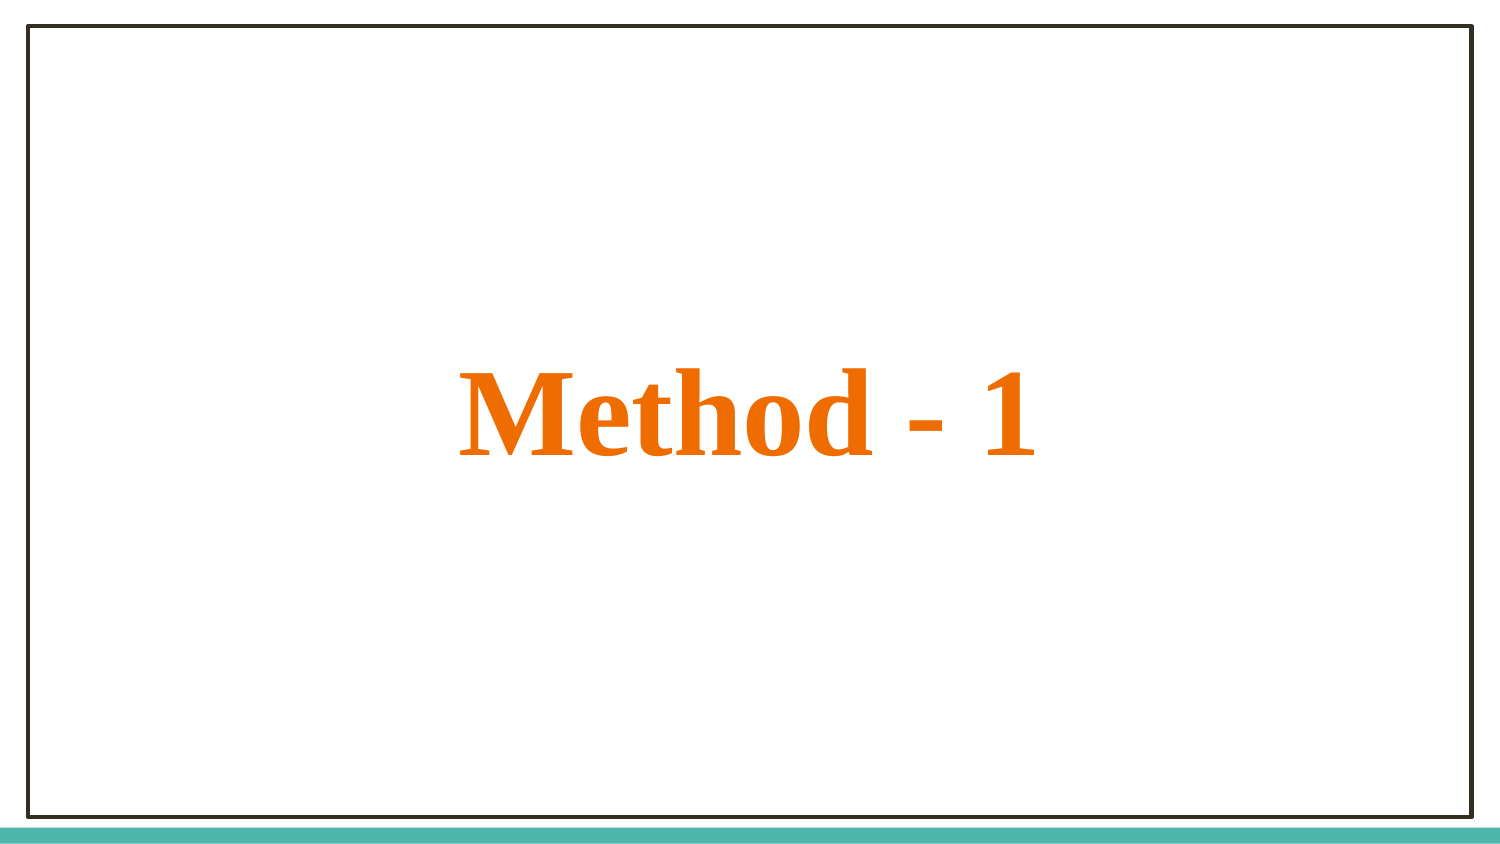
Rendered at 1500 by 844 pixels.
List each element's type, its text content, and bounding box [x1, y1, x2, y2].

title Method - 1 [52, 315, 1448, 529]
